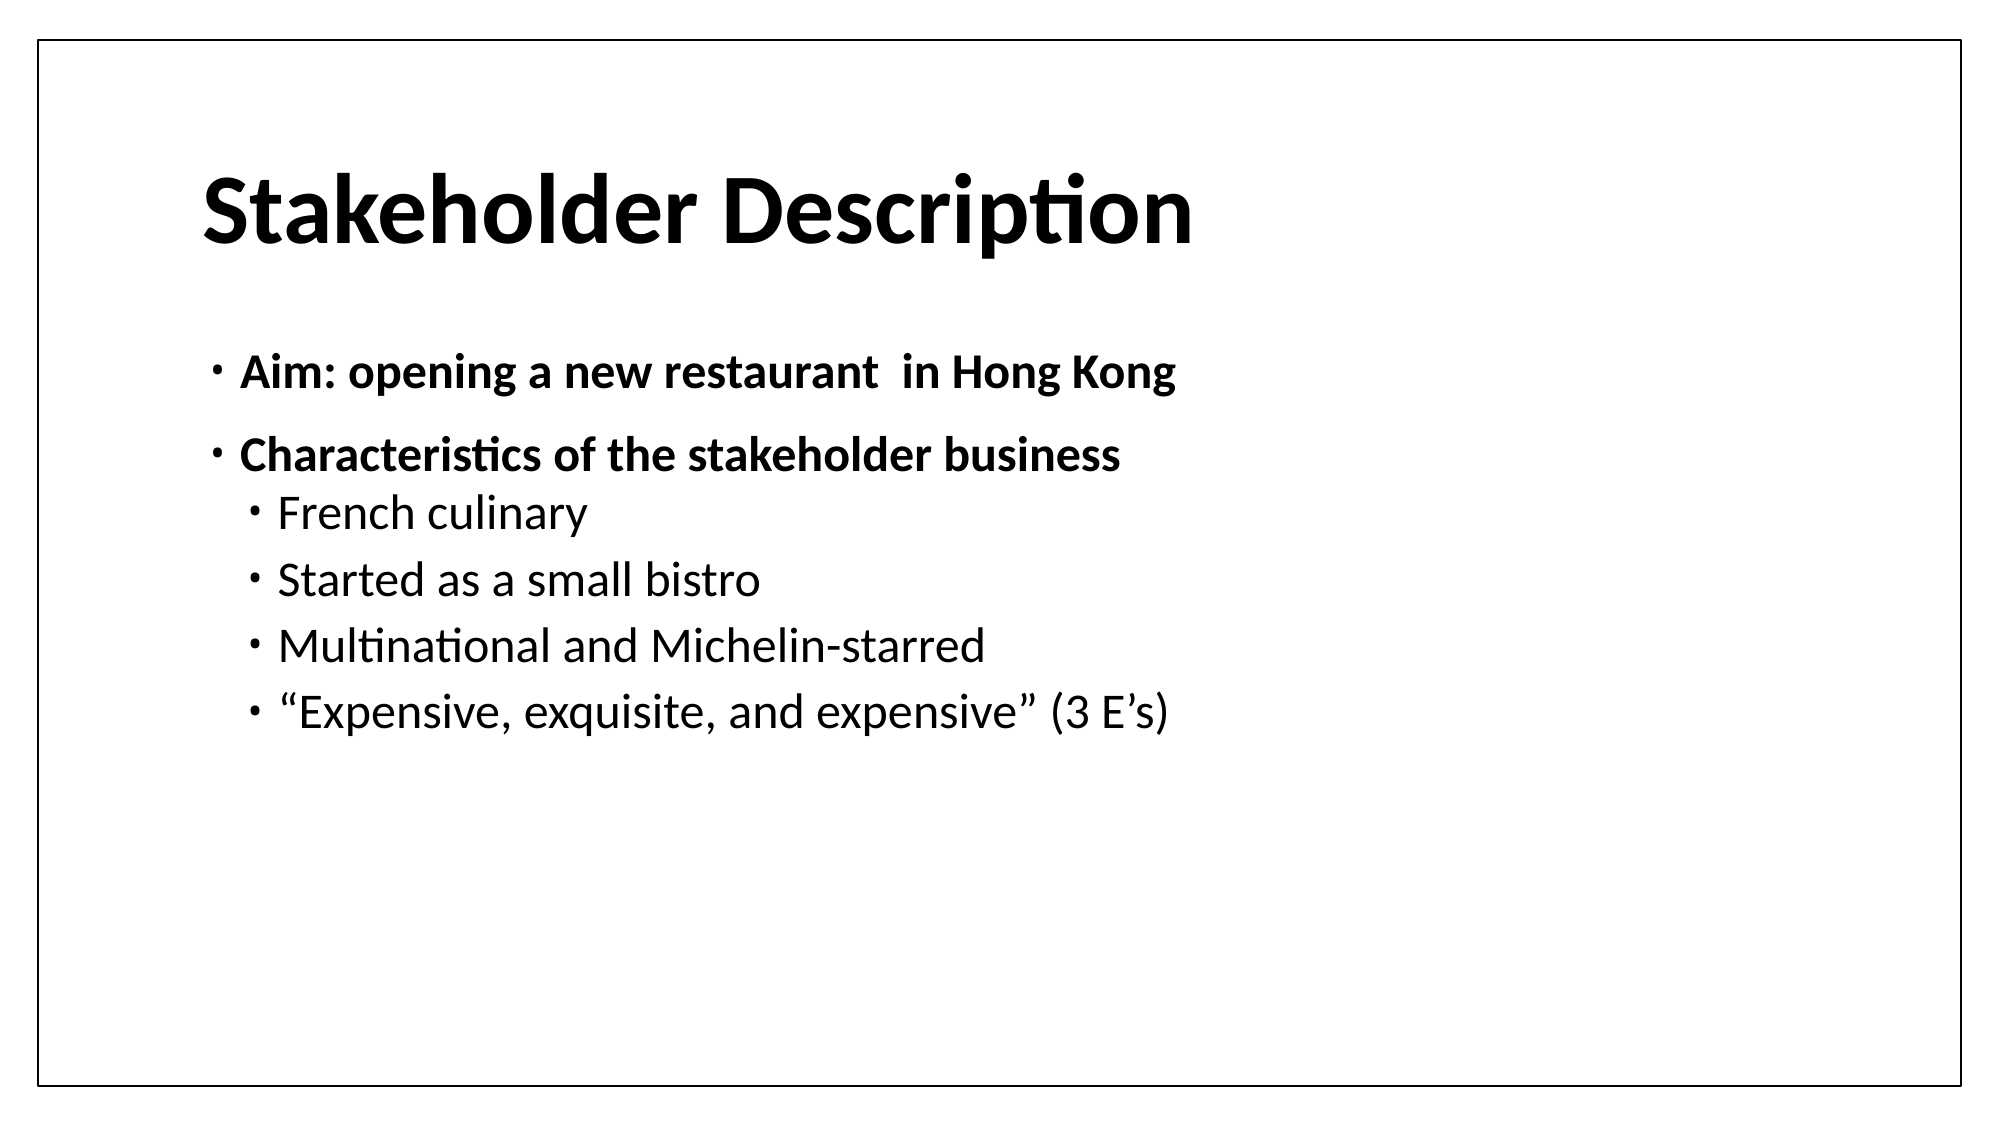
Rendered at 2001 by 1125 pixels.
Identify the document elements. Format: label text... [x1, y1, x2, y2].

list Aim: opening a new restaurant in Hong Kong Characteristics of the stakeholder business French culinary Started as a small bistro Multinational and Michelin-starred “Expensive, exquisite, and expensive” (3 E’s) [187, 337, 1808, 1000]
title Stakeholder Description [187, 99, 1808, 323]
